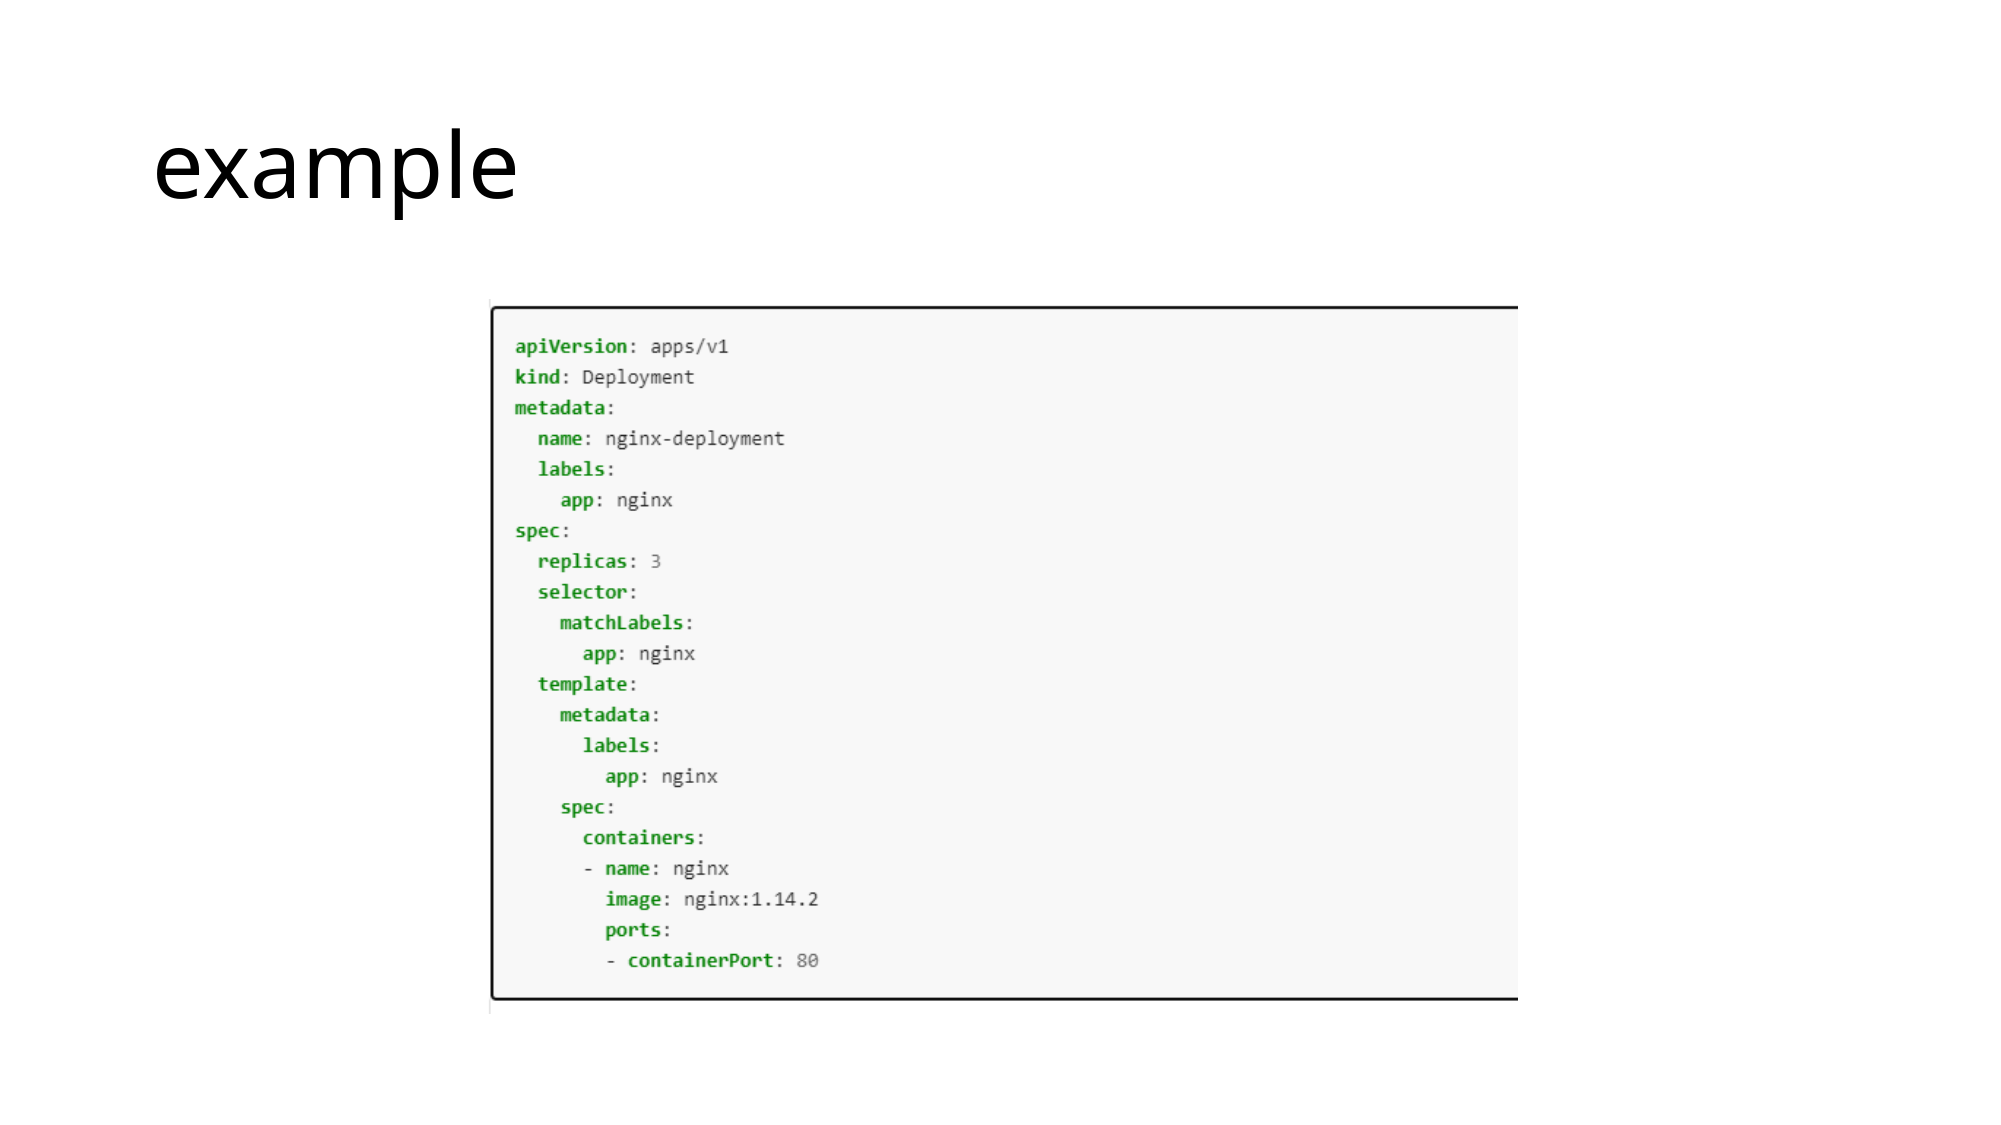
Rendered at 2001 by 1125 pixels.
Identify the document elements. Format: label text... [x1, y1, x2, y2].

title example [137, 59, 1863, 278]
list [482, 299, 1518, 1014]
